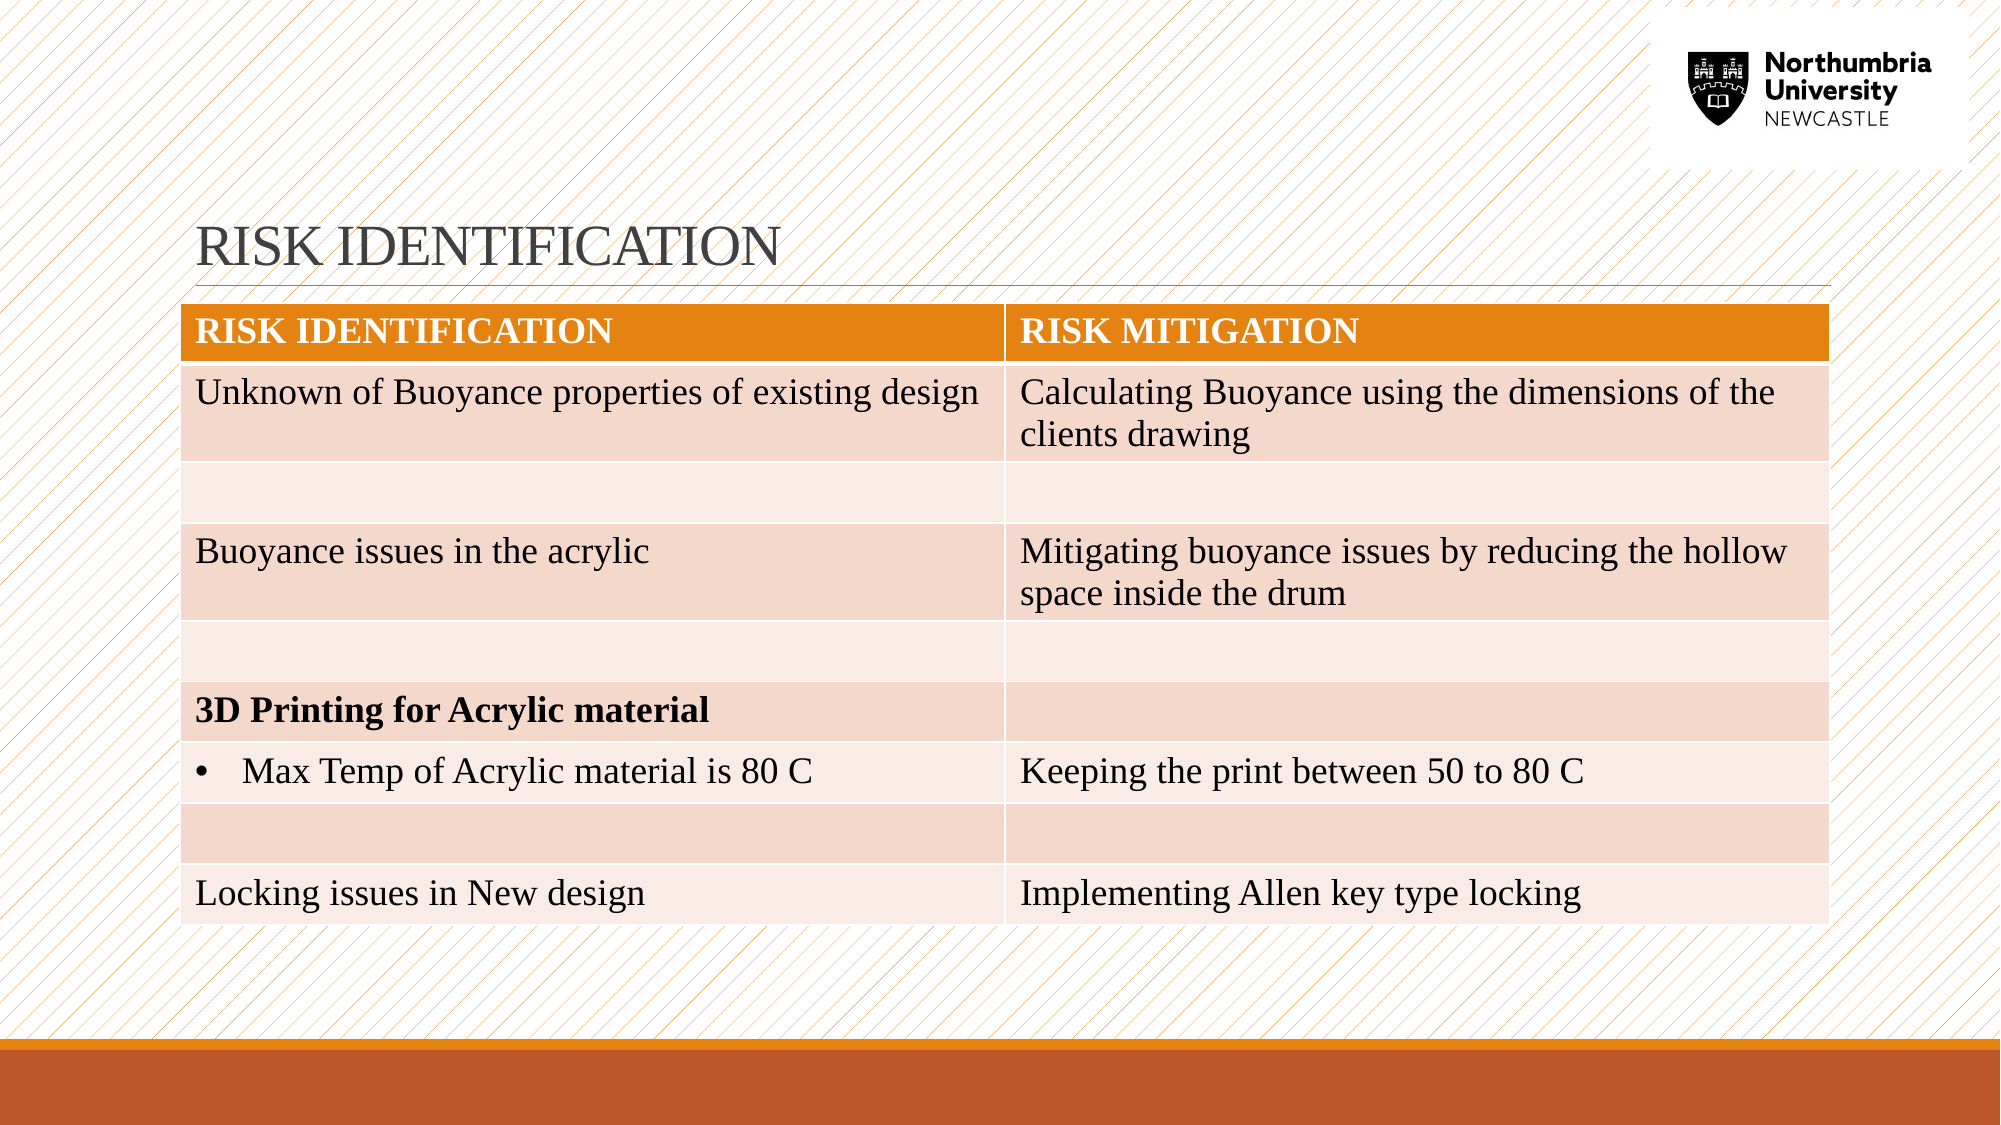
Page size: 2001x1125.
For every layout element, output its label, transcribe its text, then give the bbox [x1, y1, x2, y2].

table_cell Buoyance issues in the acrylic [181, 524, 1004, 620]
table_cell Locking issues in New design [181, 865, 1004, 924]
table_cell Keeping the print between 50 to 80 C [1006, 743, 1829, 802]
table_cell 3D Printing for Acrylic material [181, 682, 1004, 741]
table_cell [181, 463, 1004, 522]
table_cell [1006, 682, 1829, 741]
table_cell Max Temp of Acrylic material is 80 C [181, 743, 1004, 802]
table_cell [1006, 622, 1829, 681]
table_cell Calculating Buoyance using the dimensions of the clients drawing [1006, 366, 1829, 461]
table_cell [181, 804, 1004, 863]
table_header RISK IDENTIFICATION [181, 304, 1004, 361]
table_cell [1006, 804, 1829, 863]
table_header RISK MITIGATION [1006, 304, 1829, 361]
table_cell [181, 622, 1004, 681]
title RISK IDENTIFICATION [180, 47, 1830, 285]
table_cell Implementing Allen key type locking [1006, 865, 1829, 924]
table_cell Unknown of Buoyance properties of existing design [181, 366, 1004, 461]
table_cell Mitigating buoyance issues by reducing the hollow space inside the drum [1006, 524, 1829, 620]
table_cell [1006, 463, 1829, 522]
picture [1649, 6, 1970, 170]
